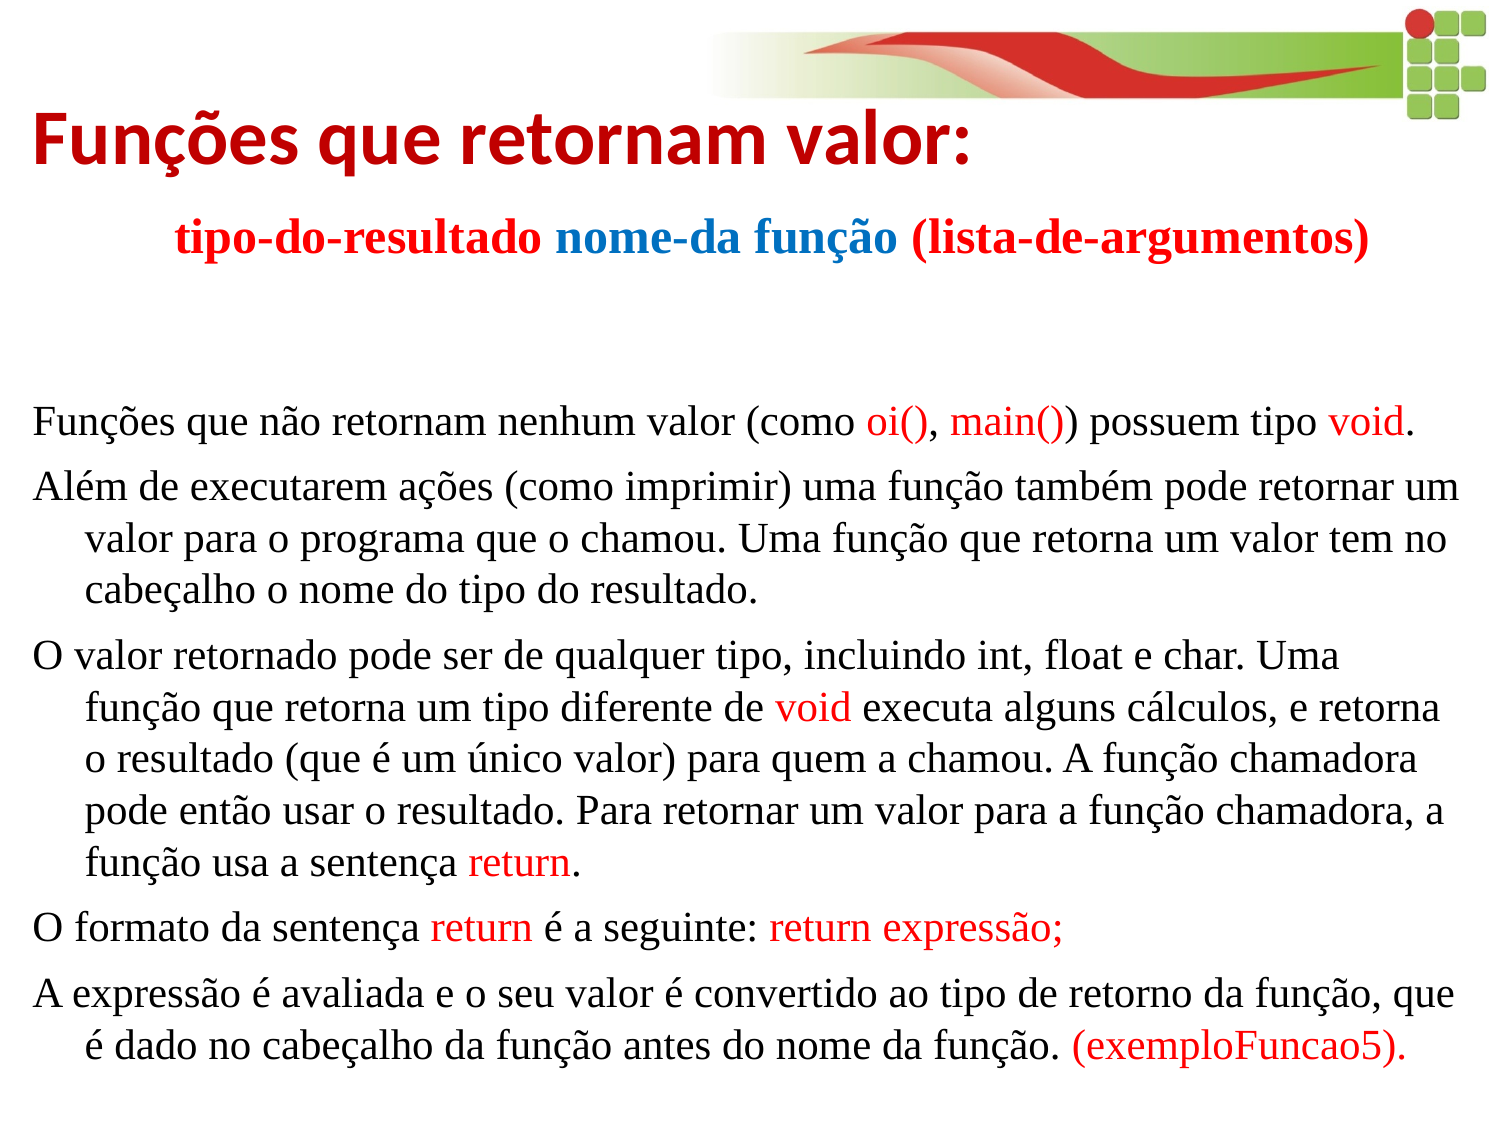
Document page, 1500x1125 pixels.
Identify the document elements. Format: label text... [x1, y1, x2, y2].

text_box tipo-do-resultado nome-da função (lista-de-argumentos) [159, 196, 1392, 271]
picture [703, 6, 1489, 122]
text_box Funções que retornam valor: Funções que não retornam nenhum valor (como oi(), main()) possuem tipo void. Além de executarem ações (como imprimir) uma função também pode retornar um valor para o programa que o chamou. Uma função que retorna um valor tem no cabeçalho o nome do tipo do resultado. O valor retornado pode ser de qualquer tipo, incluindo int, float e char. Uma função que retorna um tipo diferente de void executa alguns cálculos, e retorna o resultado (que é um único valor) para quem a chamou. A função chamadora pode então usar o resultado. Para retornar um valor para a função chamadora, a função usa a sentença return. O formato da sentença return é a seguinte: return expressão; A expressão é avaliada e o seu valor é convertido ao tipo de retorno da função, que é dado no cabeçalho da função antes do nome da função. (exemploFuncao5). [17, 78, 1483, 1106]
